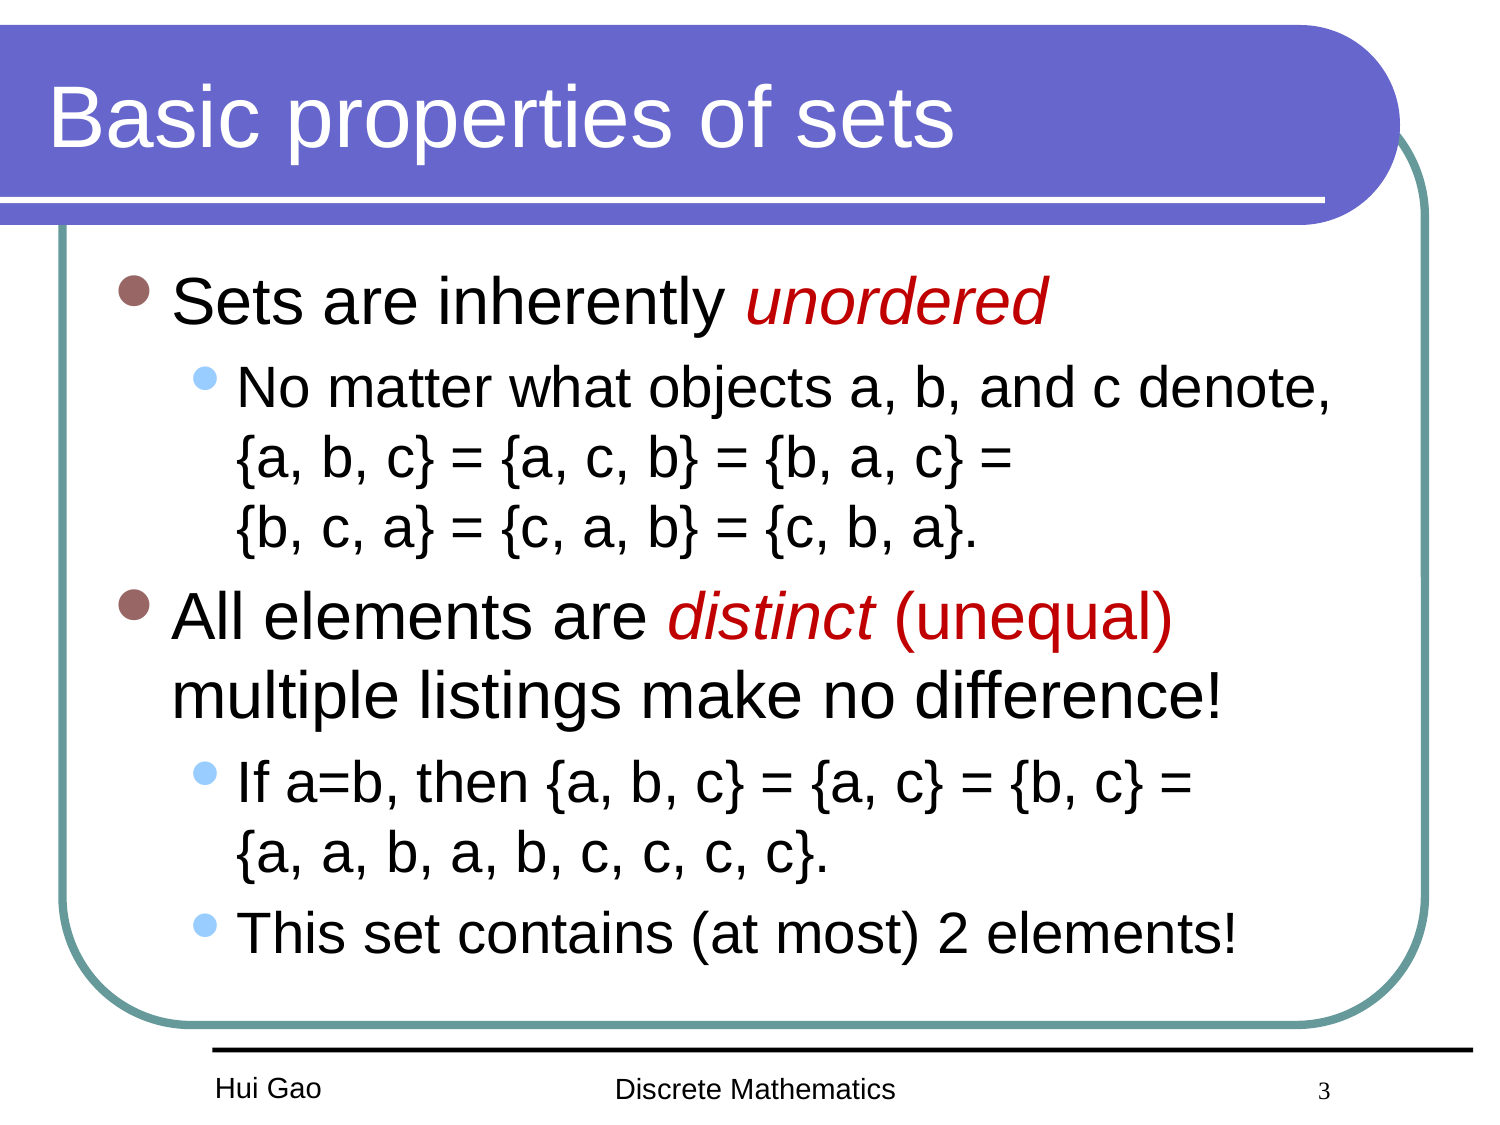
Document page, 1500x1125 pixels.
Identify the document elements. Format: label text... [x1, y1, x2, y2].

title Basic properties of sets [31, 37, 1348, 188]
list Sets are inherently unordered No matter what objects a, b, and c denote, {a, b, c} = {a, c, b} = {b, a, c} = {b, c, a} = {c, a, b} = {c, b, a}. All elements are distinct (unequal) multiple listings make no difference! If a=b, then {a, b, c} = {a, c} = {b, c} = {a, a, b, a, b, c, c, c, c}. This set contains (at most) 2 elements! [99, 249, 1376, 988]
